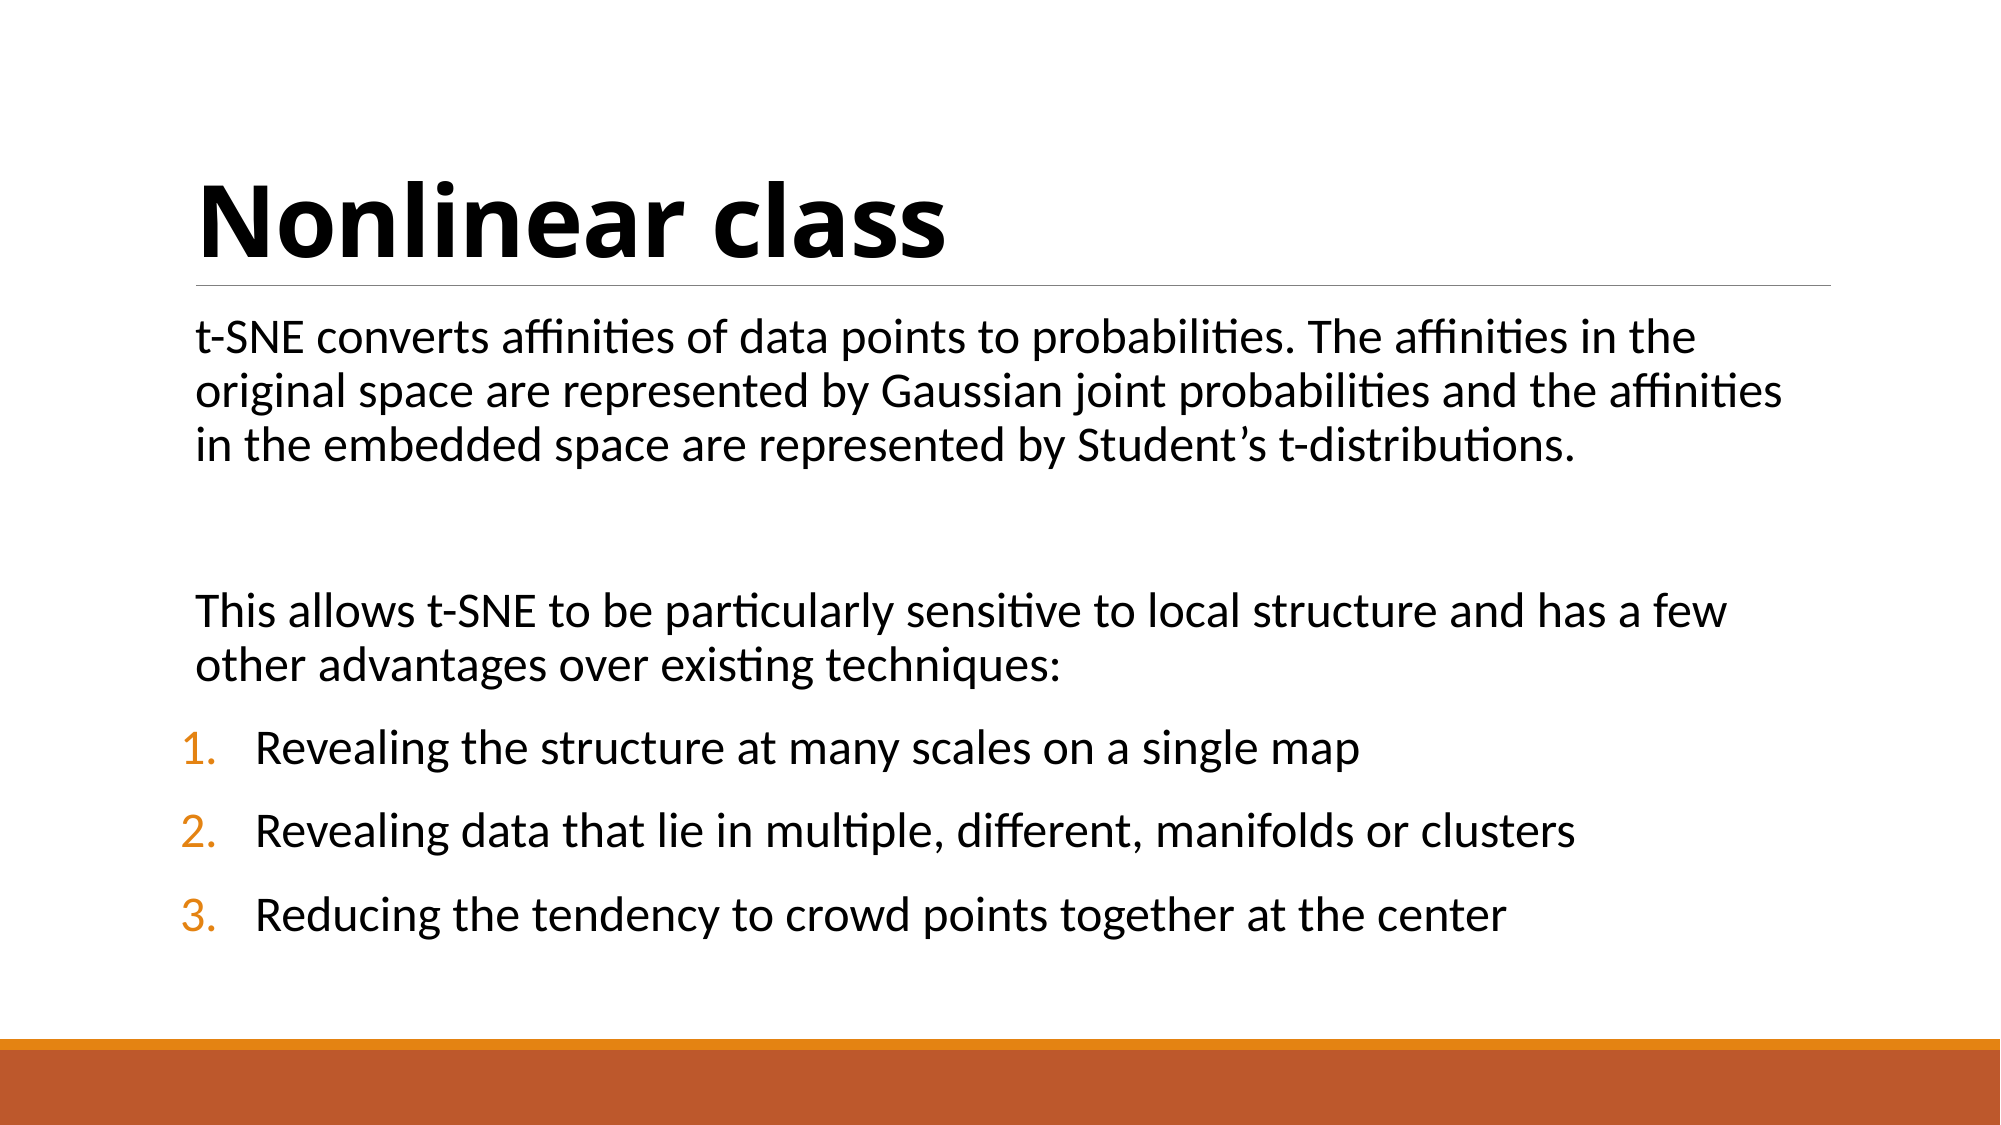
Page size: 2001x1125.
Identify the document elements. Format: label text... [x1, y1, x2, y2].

list t-SNE converts affinities of data points to probabilities. The affinities in the original space are represented by Gaussian joint probabilities and the affinities in the embedded space are represented by Student’s t-distributions. This allows t-SNE to be particularly sensitive to local structure and has a few other advantages over existing techniques: Revealing the structure at many scales on a single map Revealing data that lie in multiple, different, manifolds or clusters Reducing the tendency to crowd points together at the center [180, 302, 1830, 963]
title Nonlinear class [180, 47, 1830, 285]
